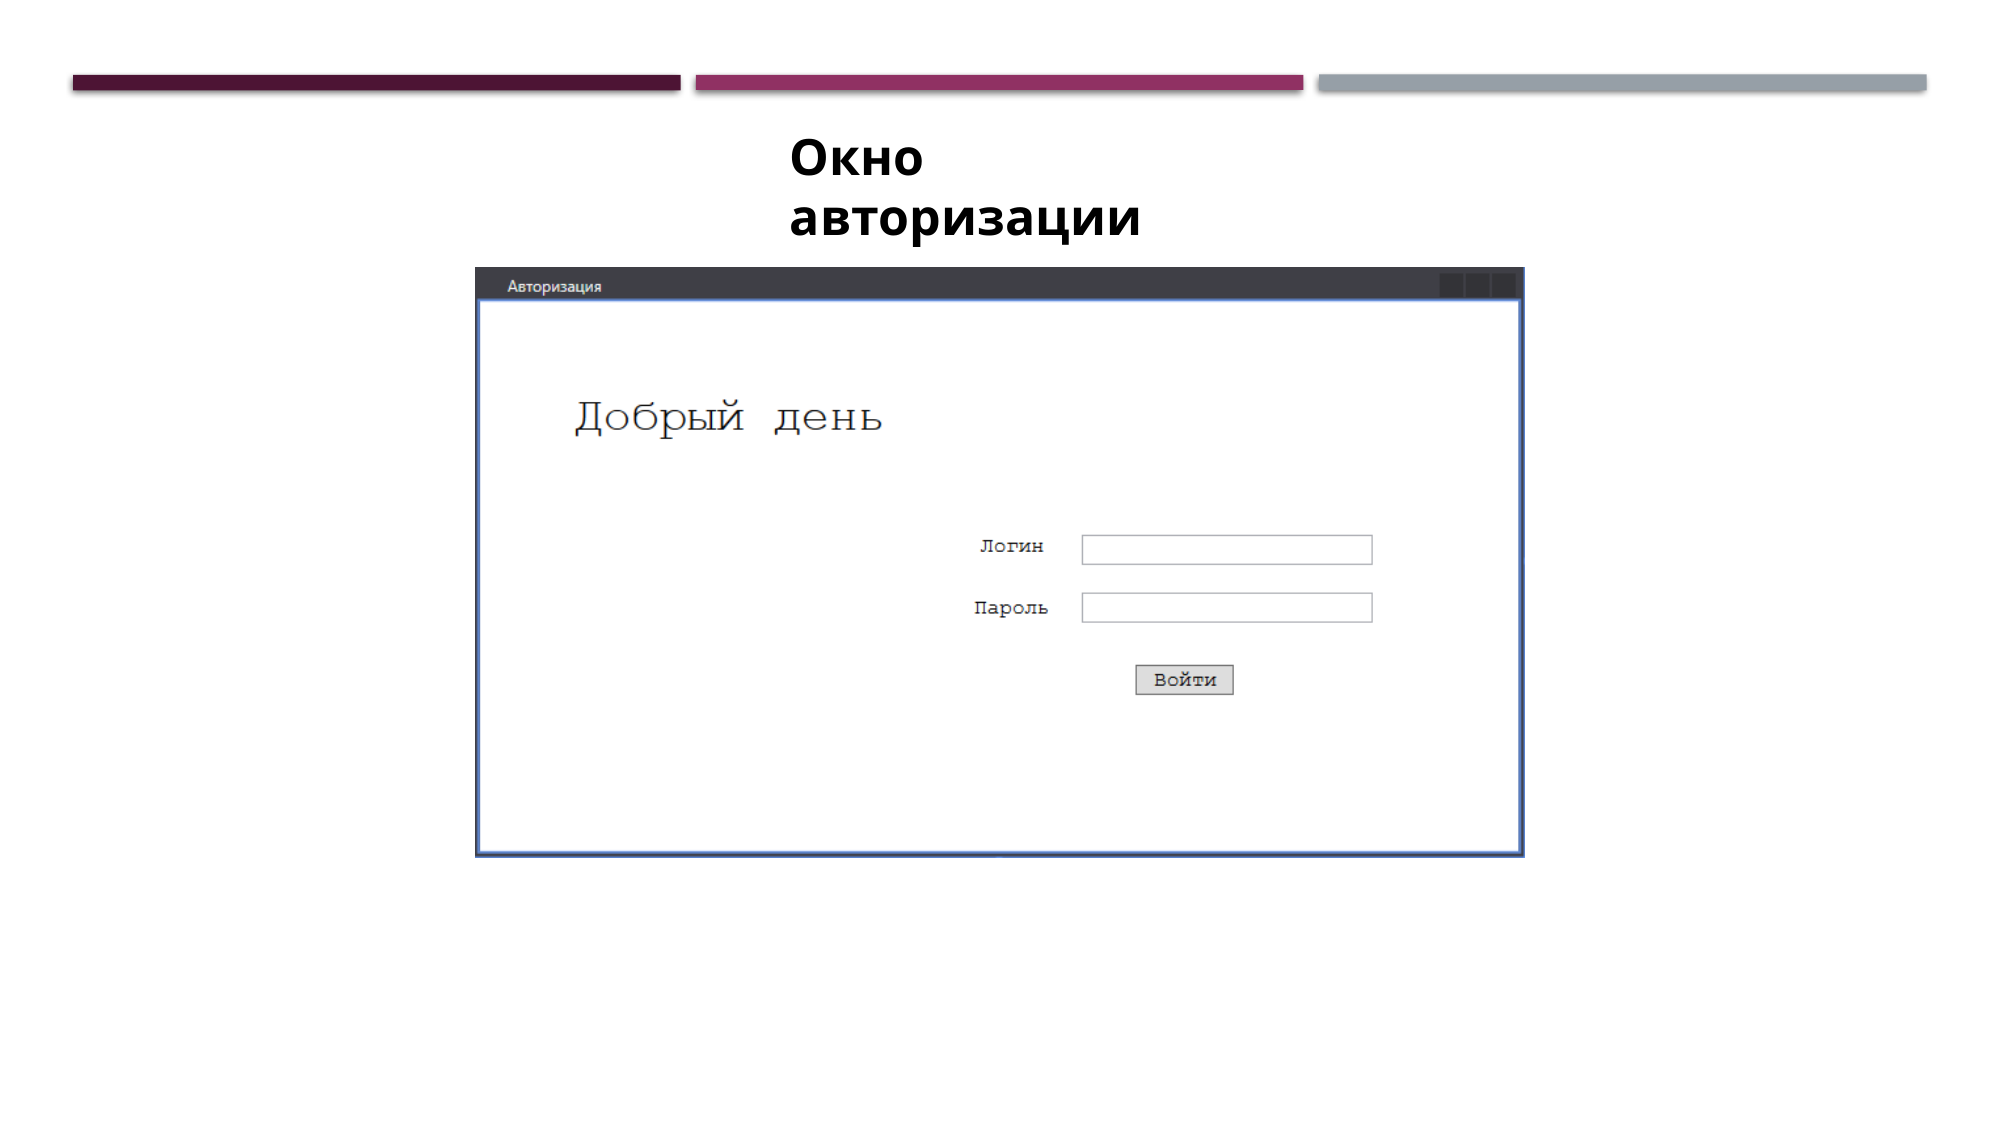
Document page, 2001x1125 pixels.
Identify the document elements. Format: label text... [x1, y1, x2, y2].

text_box Окно авторизации [775, 117, 1225, 253]
picture [474, 267, 1526, 858]
